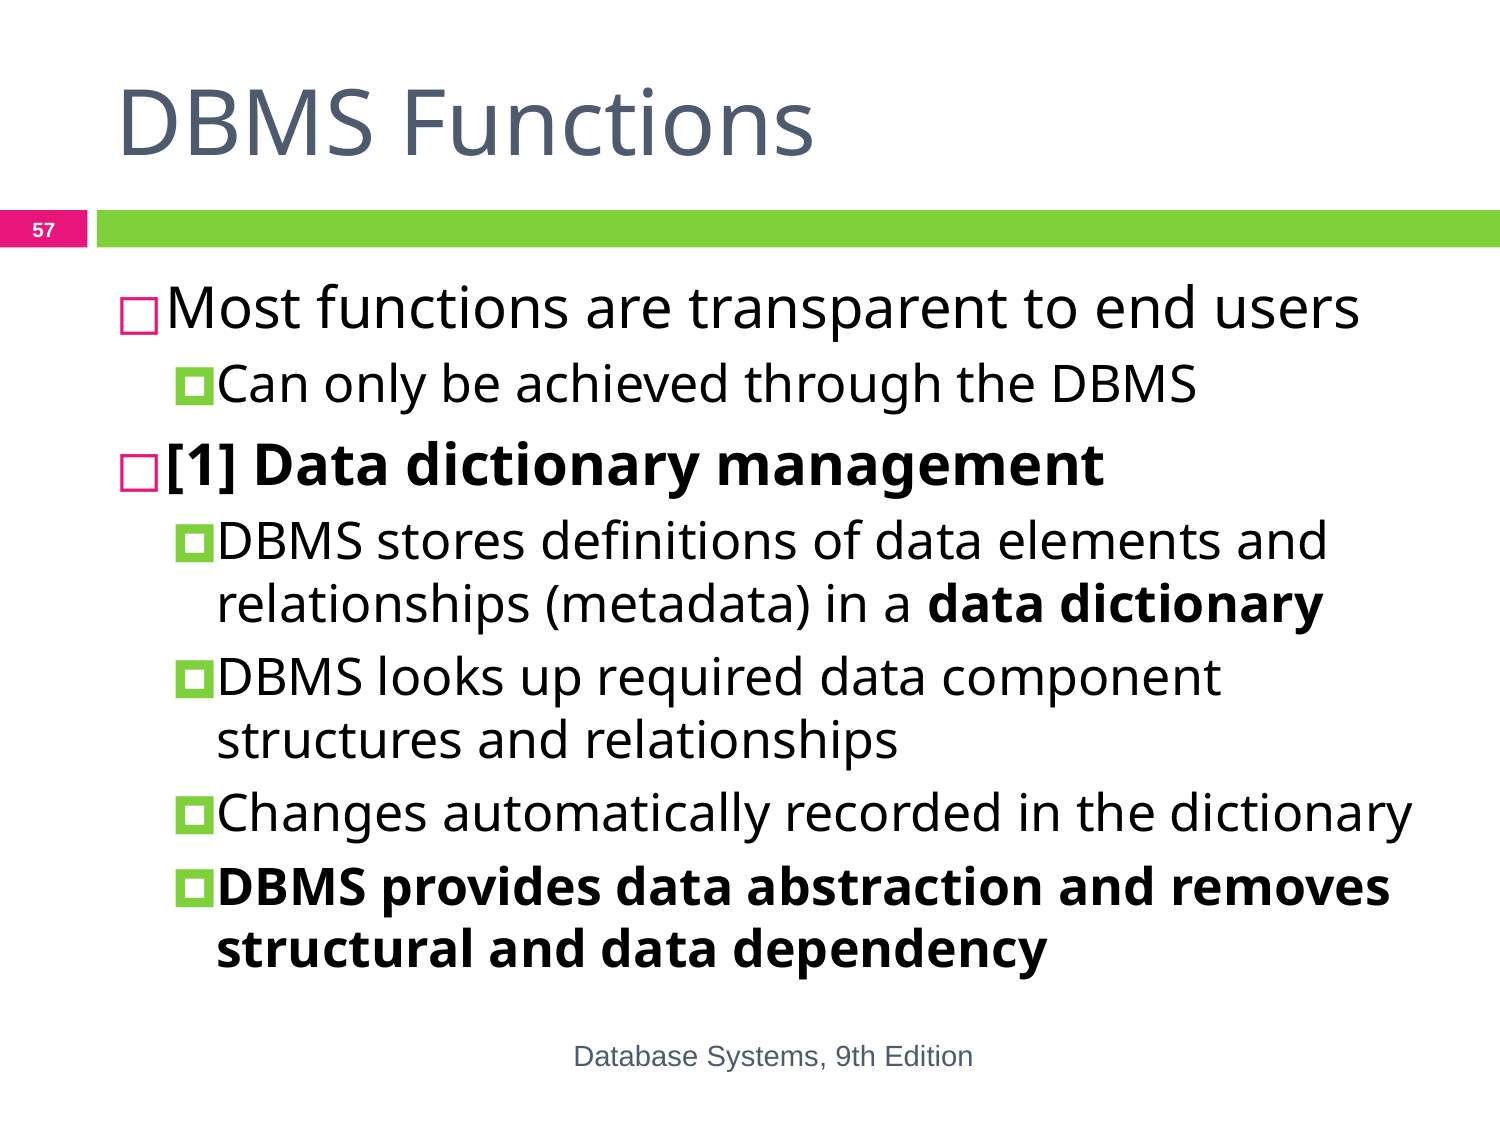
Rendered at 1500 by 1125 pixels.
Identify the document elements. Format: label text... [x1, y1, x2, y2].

title DBMS Functions [100, 37, 1438, 200]
footer Database Systems, 9th Edition [99, 1024, 990, 1085]
slide_number ‹#› [0, 208, 88, 249]
list Most functions are transparent to end users Can only be achieved through the DBMS [1] Data dictionary management DBMS stores definitions of data elements and relationships (metadata) in a data dictionary DBMS looks up required data component structures and relationships Changes automatically recorded in the dictionary DBMS provides data abstraction and removes structural and data dependency [100, 262, 1438, 1000]
